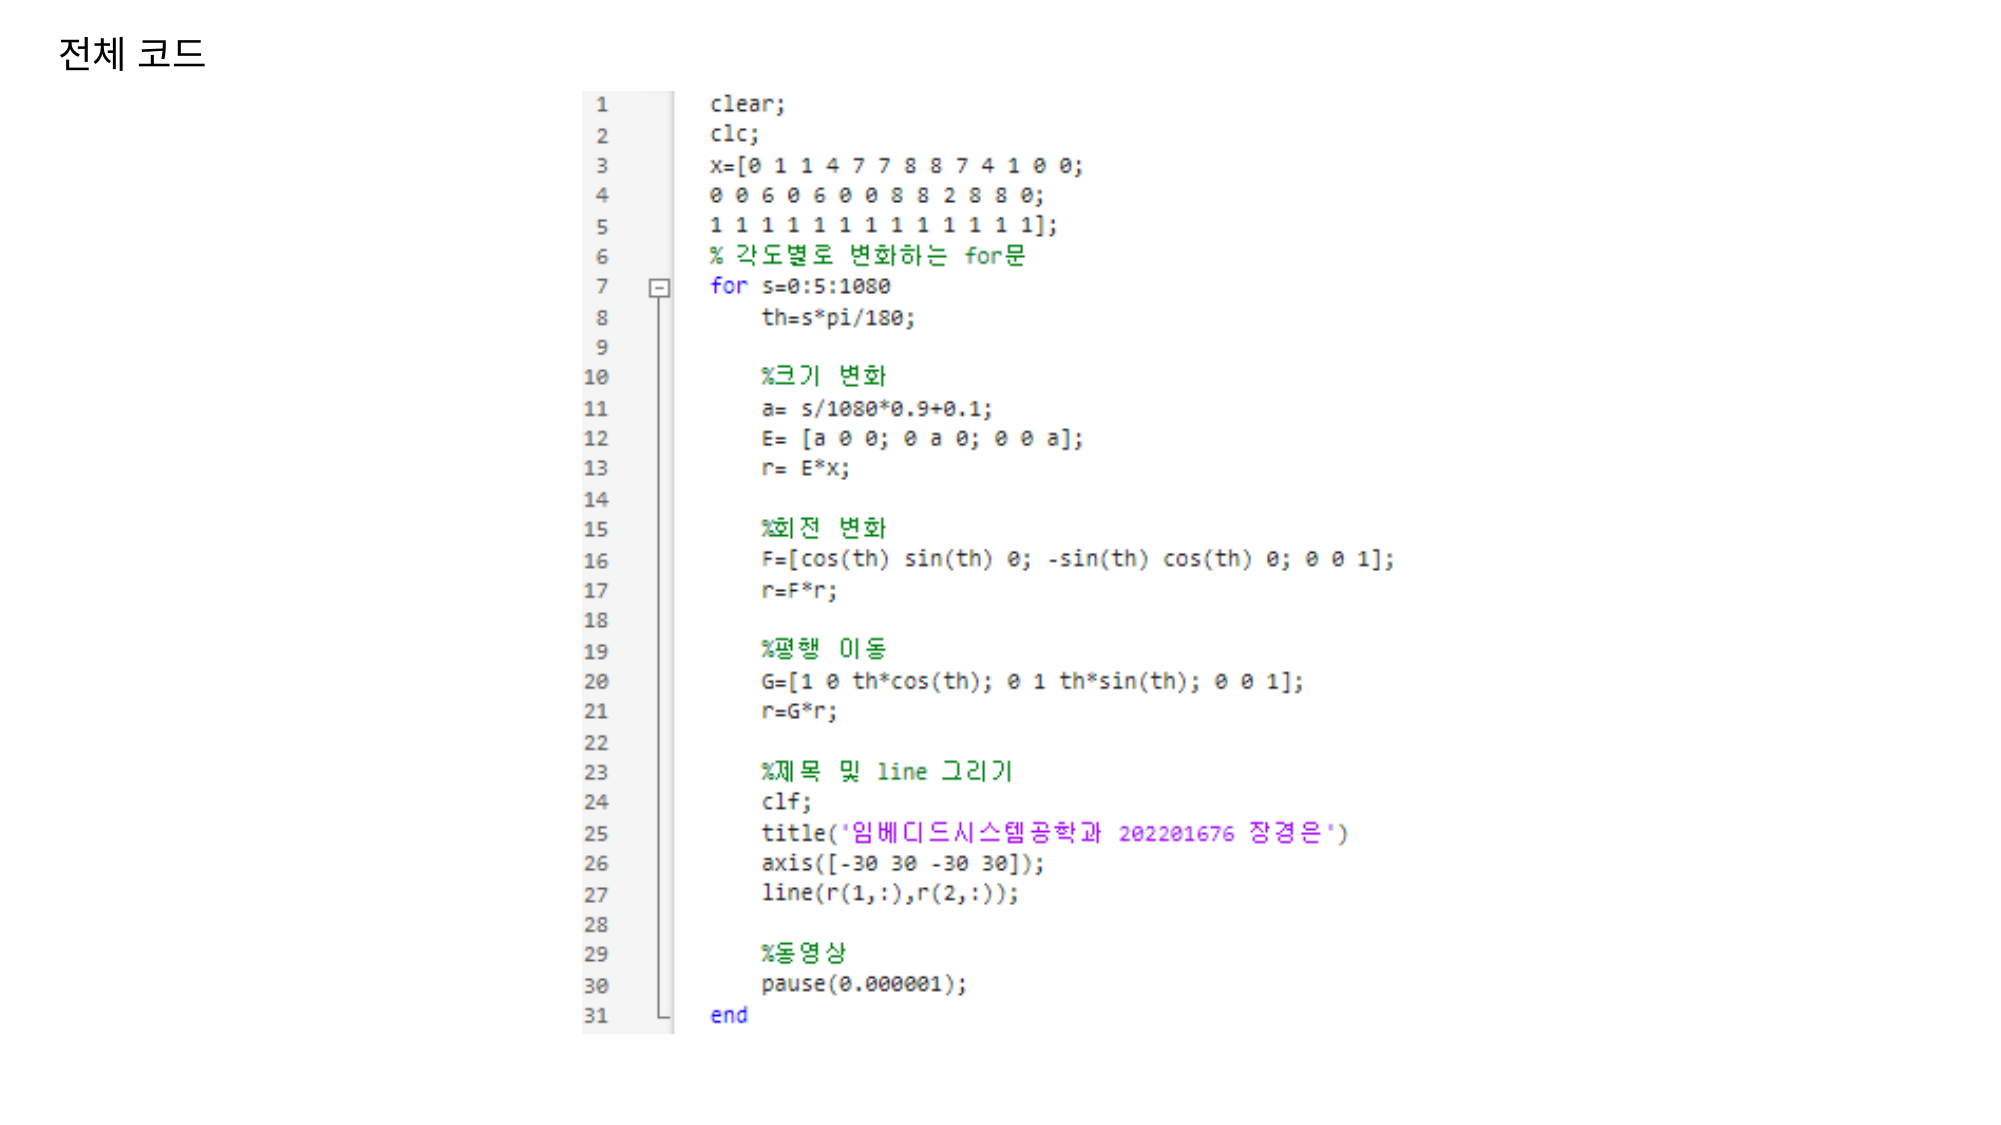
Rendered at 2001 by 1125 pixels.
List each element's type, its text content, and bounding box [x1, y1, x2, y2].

picture [581, 91, 1418, 1034]
text_box 전체 코드 [43, 23, 222, 83]
